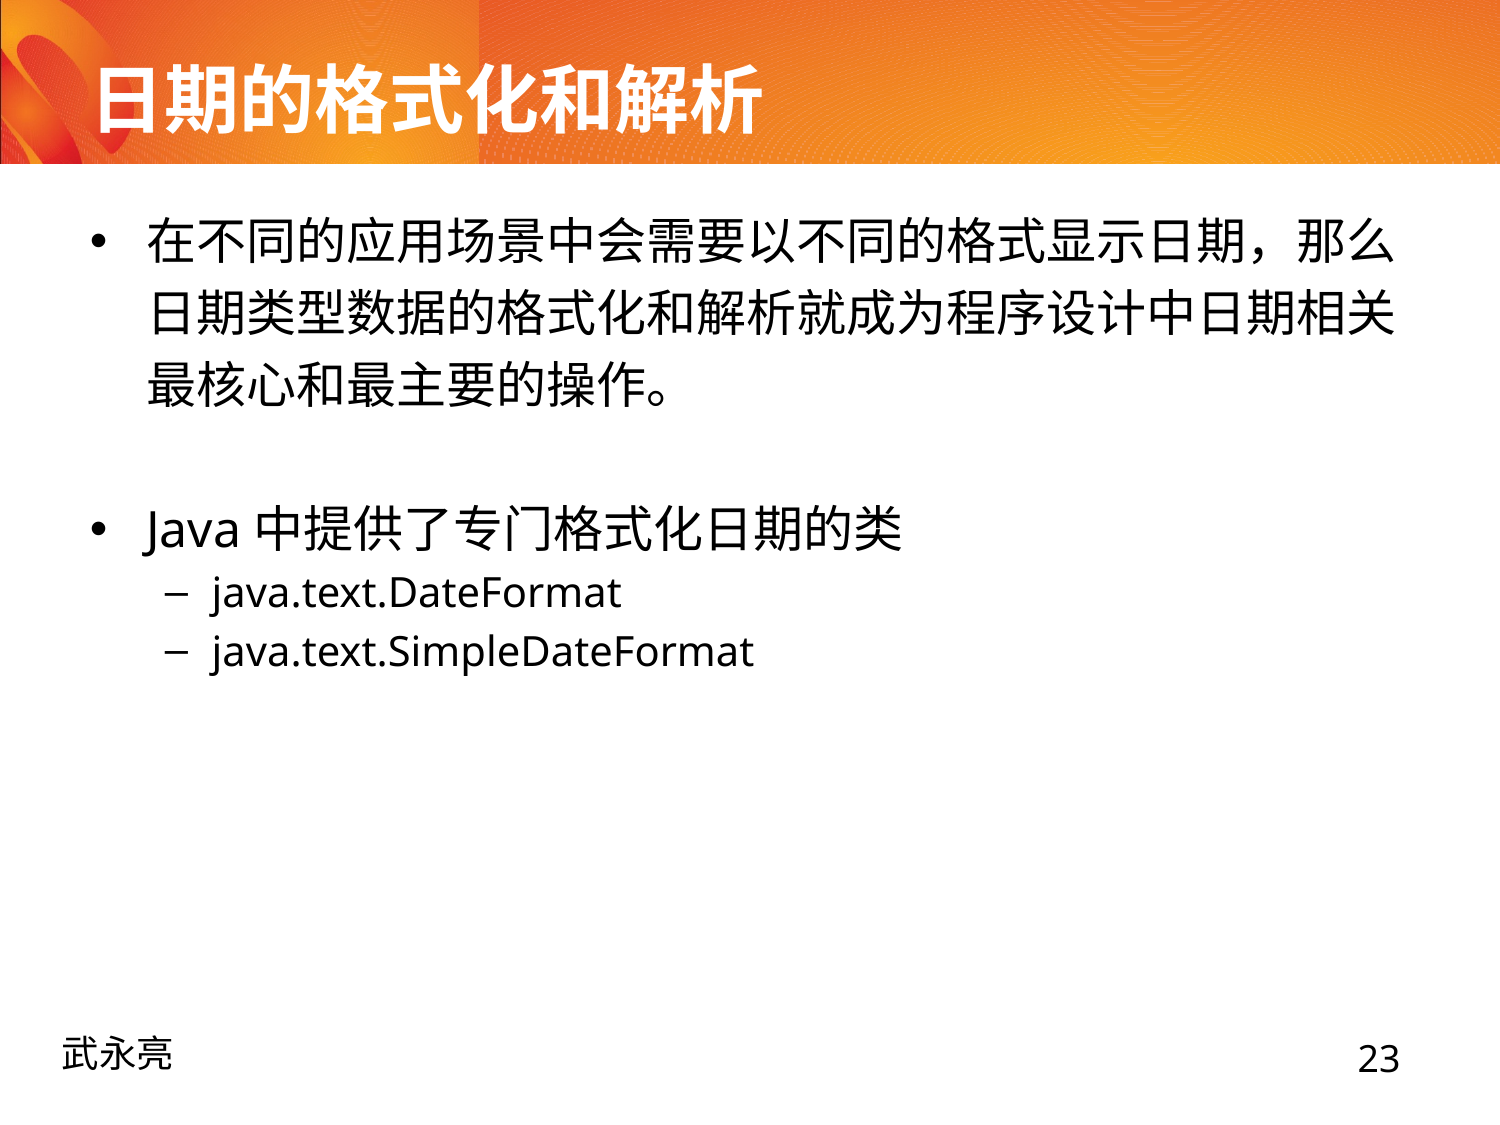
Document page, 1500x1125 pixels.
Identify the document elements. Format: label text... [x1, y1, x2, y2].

list 在不同的应用场景中会需要以不同的格式显示日期，那么日期类型数据的格式化和解析就成为程序设计中日期相关最核心和最主要的操作。 Java中提供了专门格式化日期的类 java.text.DateFormat java.text.SimpleDateFormat [75, 190, 1425, 1005]
picture [0, 0, 1500, 164]
title 日期的格式化和解析 [75, 45, 1425, 167]
